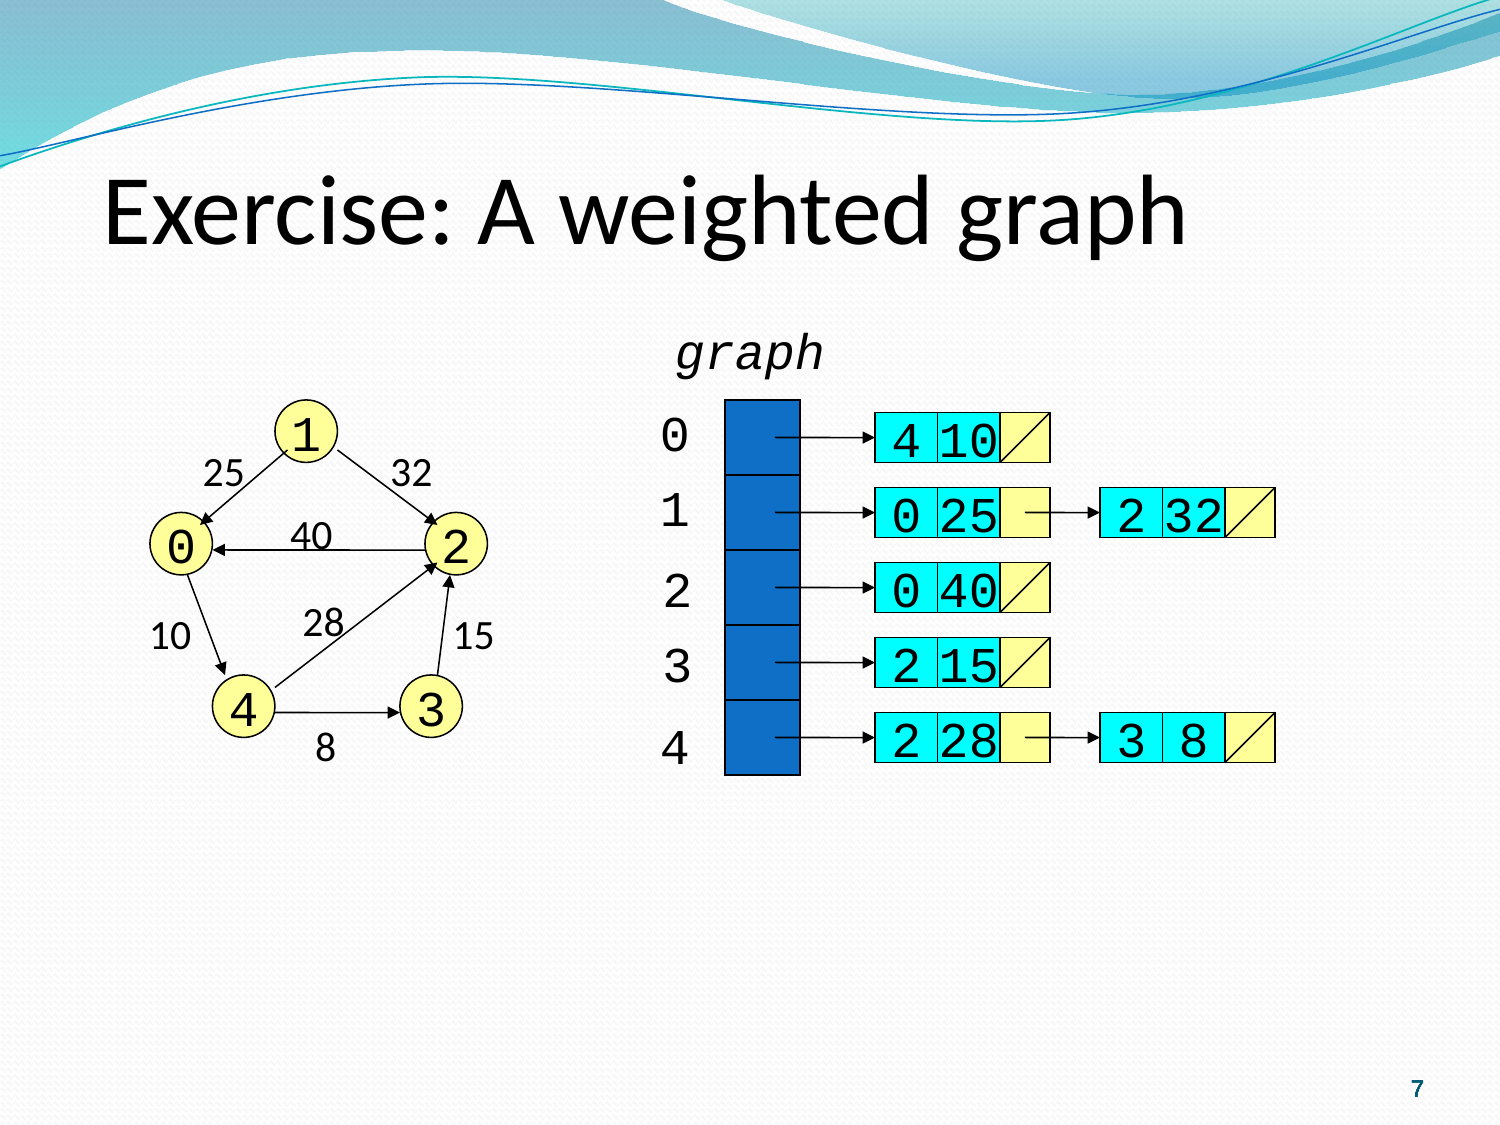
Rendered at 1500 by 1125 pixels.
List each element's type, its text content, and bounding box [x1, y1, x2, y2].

text_box 25 [937, 487, 1000, 538]
text_box 4 [212, 674, 275, 738]
text_box [1000, 487, 1050, 538]
text_box [199, 503, 226, 526]
text_box 32 [375, 437, 448, 503]
text_box 3 [399, 674, 463, 738]
text_box 15 [937, 637, 1000, 688]
text_box 7 [1299, 1042, 1425, 1103]
text_box 28 [287, 587, 360, 653]
text_box 2 [883, 637, 937, 688]
text_box [1225, 712, 1275, 763]
text_box 10 [937, 412, 1000, 463]
text_box 0 [149, 512, 213, 575]
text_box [644, 312, 876, 783]
text_box Exercise: A weighted graph [87, 137, 1400, 288]
text_box [1024, 731, 1100, 744]
text_box [207, 626, 227, 676]
text_box 8 [1162, 712, 1225, 763]
text_box 40 [937, 562, 1000, 613]
text_box [1225, 487, 1275, 538]
text_box 15 [437, 600, 510, 665]
text_box 10 [134, 600, 207, 665]
text_box [442, 574, 455, 600]
text_box 2 [1099, 487, 1162, 538]
text_box 2 [424, 512, 488, 575]
text_box 2 [883, 712, 937, 763]
text_box [1024, 506, 1100, 519]
text_box 1 [274, 399, 338, 463]
text_box [360, 562, 438, 623]
text_box 0 [883, 487, 937, 538]
text_box [352, 706, 400, 719]
text_box 40 [275, 500, 348, 565]
text_box 32 [1162, 487, 1225, 538]
text_box 8 [300, 712, 352, 778]
text_box 28 [937, 712, 1000, 763]
text_box [212, 543, 275, 557]
text_box [1000, 562, 1050, 613]
text_box 4 [883, 412, 937, 463]
text_box [407, 503, 438, 526]
text_box 25 [187, 437, 260, 503]
text_box [1000, 412, 1050, 463]
text_box 3 [1099, 712, 1162, 763]
text_box [1000, 637, 1050, 688]
text_box [1000, 712, 1050, 763]
text_box 0 [883, 562, 937, 613]
